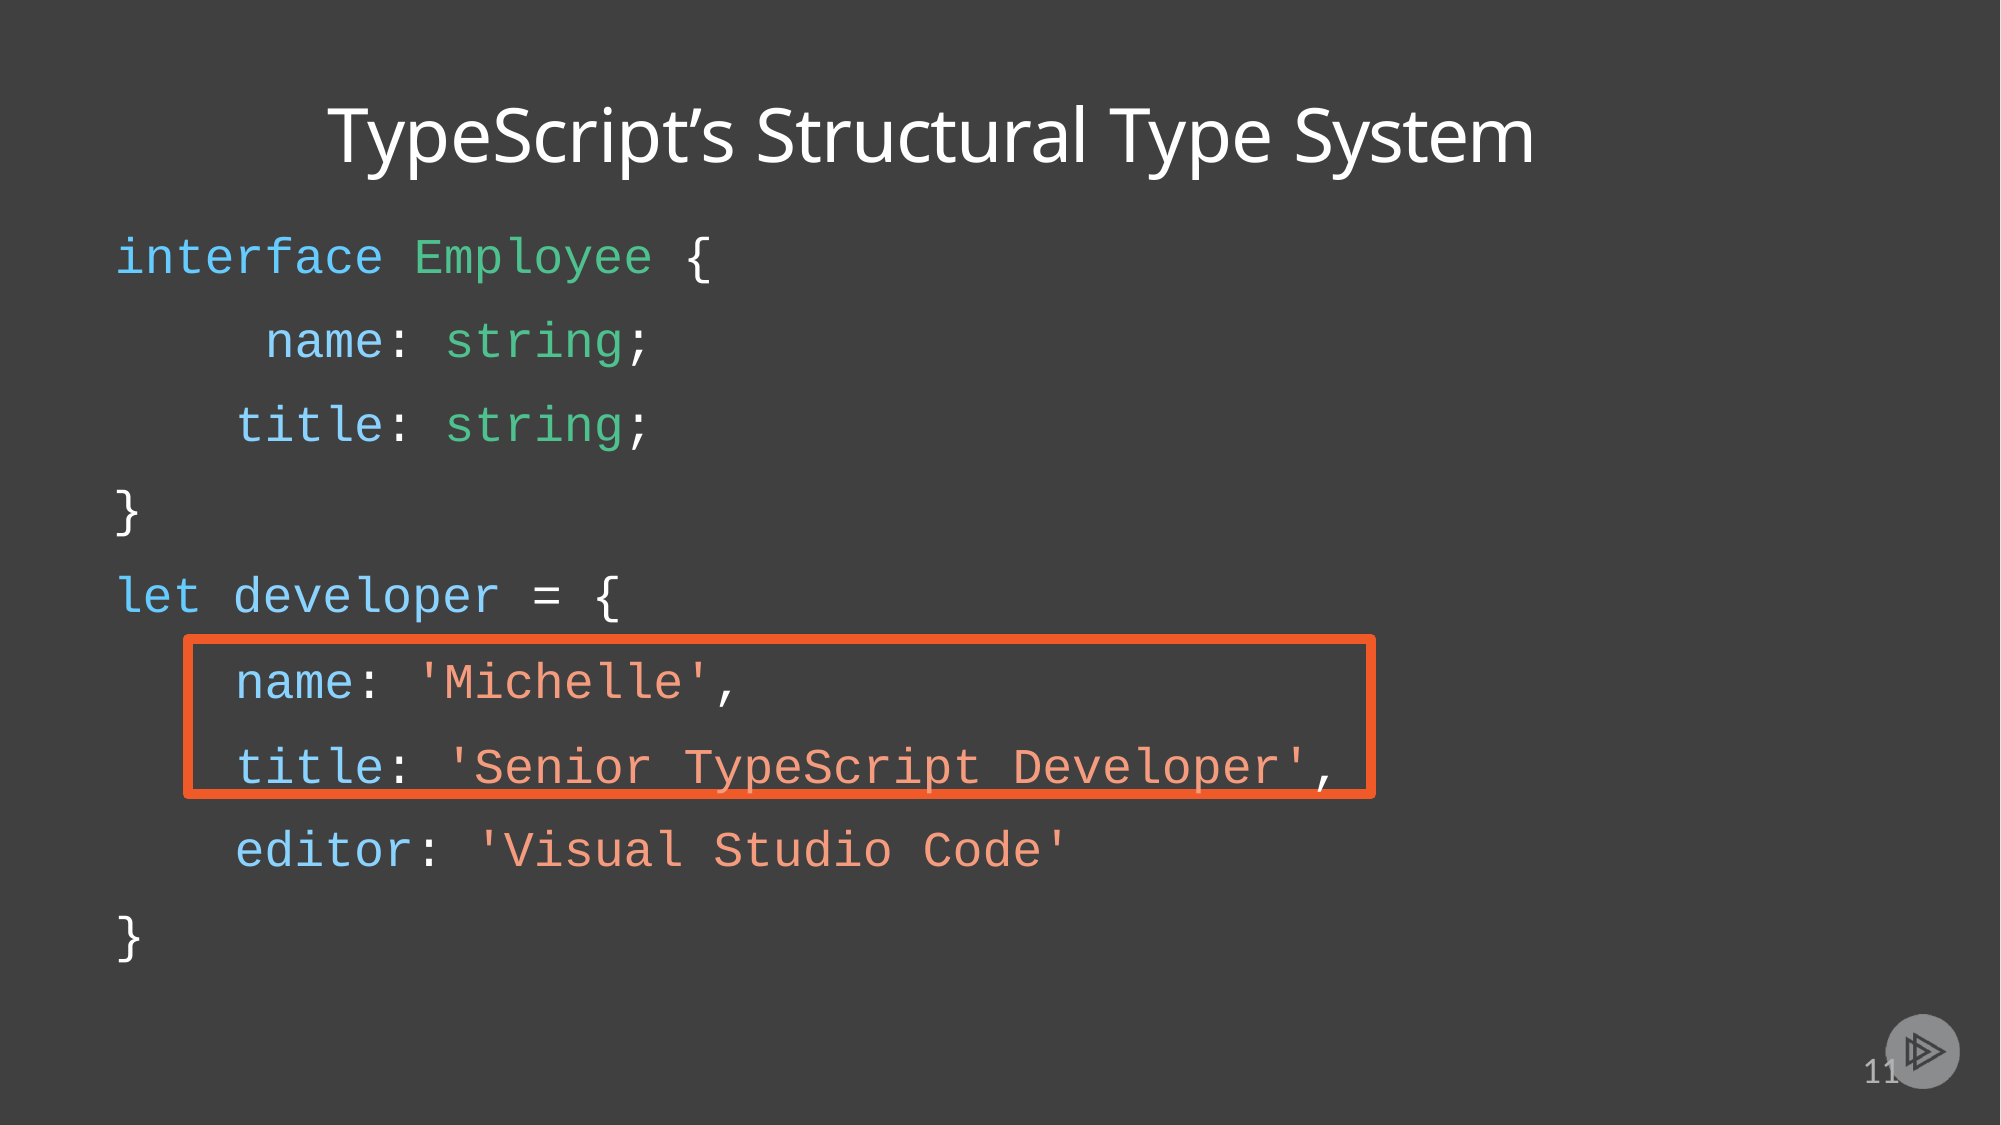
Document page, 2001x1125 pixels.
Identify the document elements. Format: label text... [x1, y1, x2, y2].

text_box name: 'Michelle', title: 'Senior TypeScript Developer', [187, 639, 1371, 794]
slide_number 11 [1440, 1046, 1900, 1103]
text_box interface Employee { name: string; title: string; } let developer = { [112, 195, 717, 622]
text_box editor: 'Visual Studio Code' } [112, 789, 1076, 963]
picture [1885, 1014, 1960, 1089]
title TypeScript’s Structural Type System [325, 84, 1660, 275]
